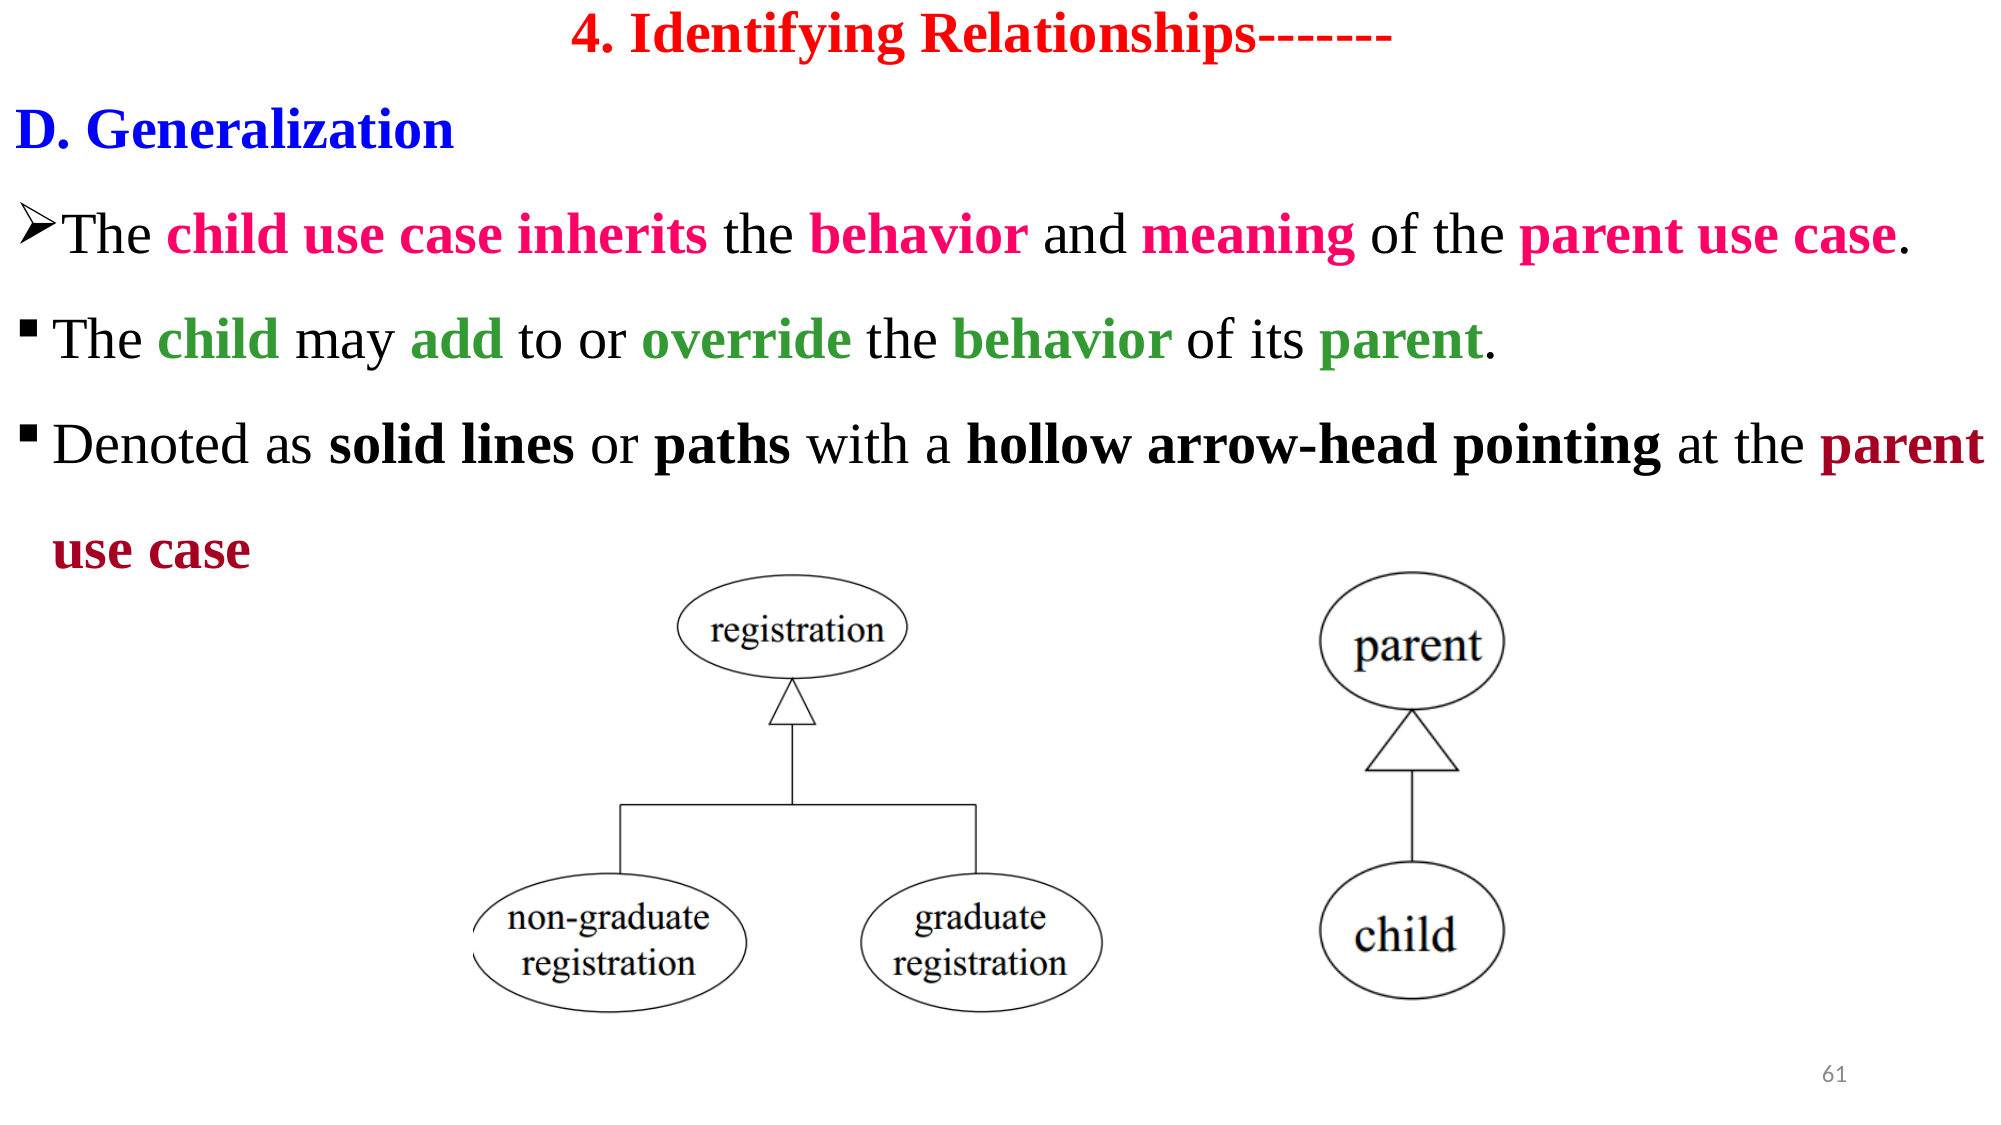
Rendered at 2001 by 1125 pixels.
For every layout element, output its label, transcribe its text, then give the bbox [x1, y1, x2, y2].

title 4. Identifying Relationships------- [48, 0, 1918, 48]
slide_number 61 [1412, 1042, 1863, 1103]
picture [473, 555, 1124, 1024]
picture [1285, 563, 1524, 1015]
list D. Generalization The child use case inherits the behavior and meaning of the parent use case. The child may add to or override the behavior of its parent. Denoted as solid lines or paths with a hollow arrow-head pointing at the parent use case [0, 48, 2000, 1125]
